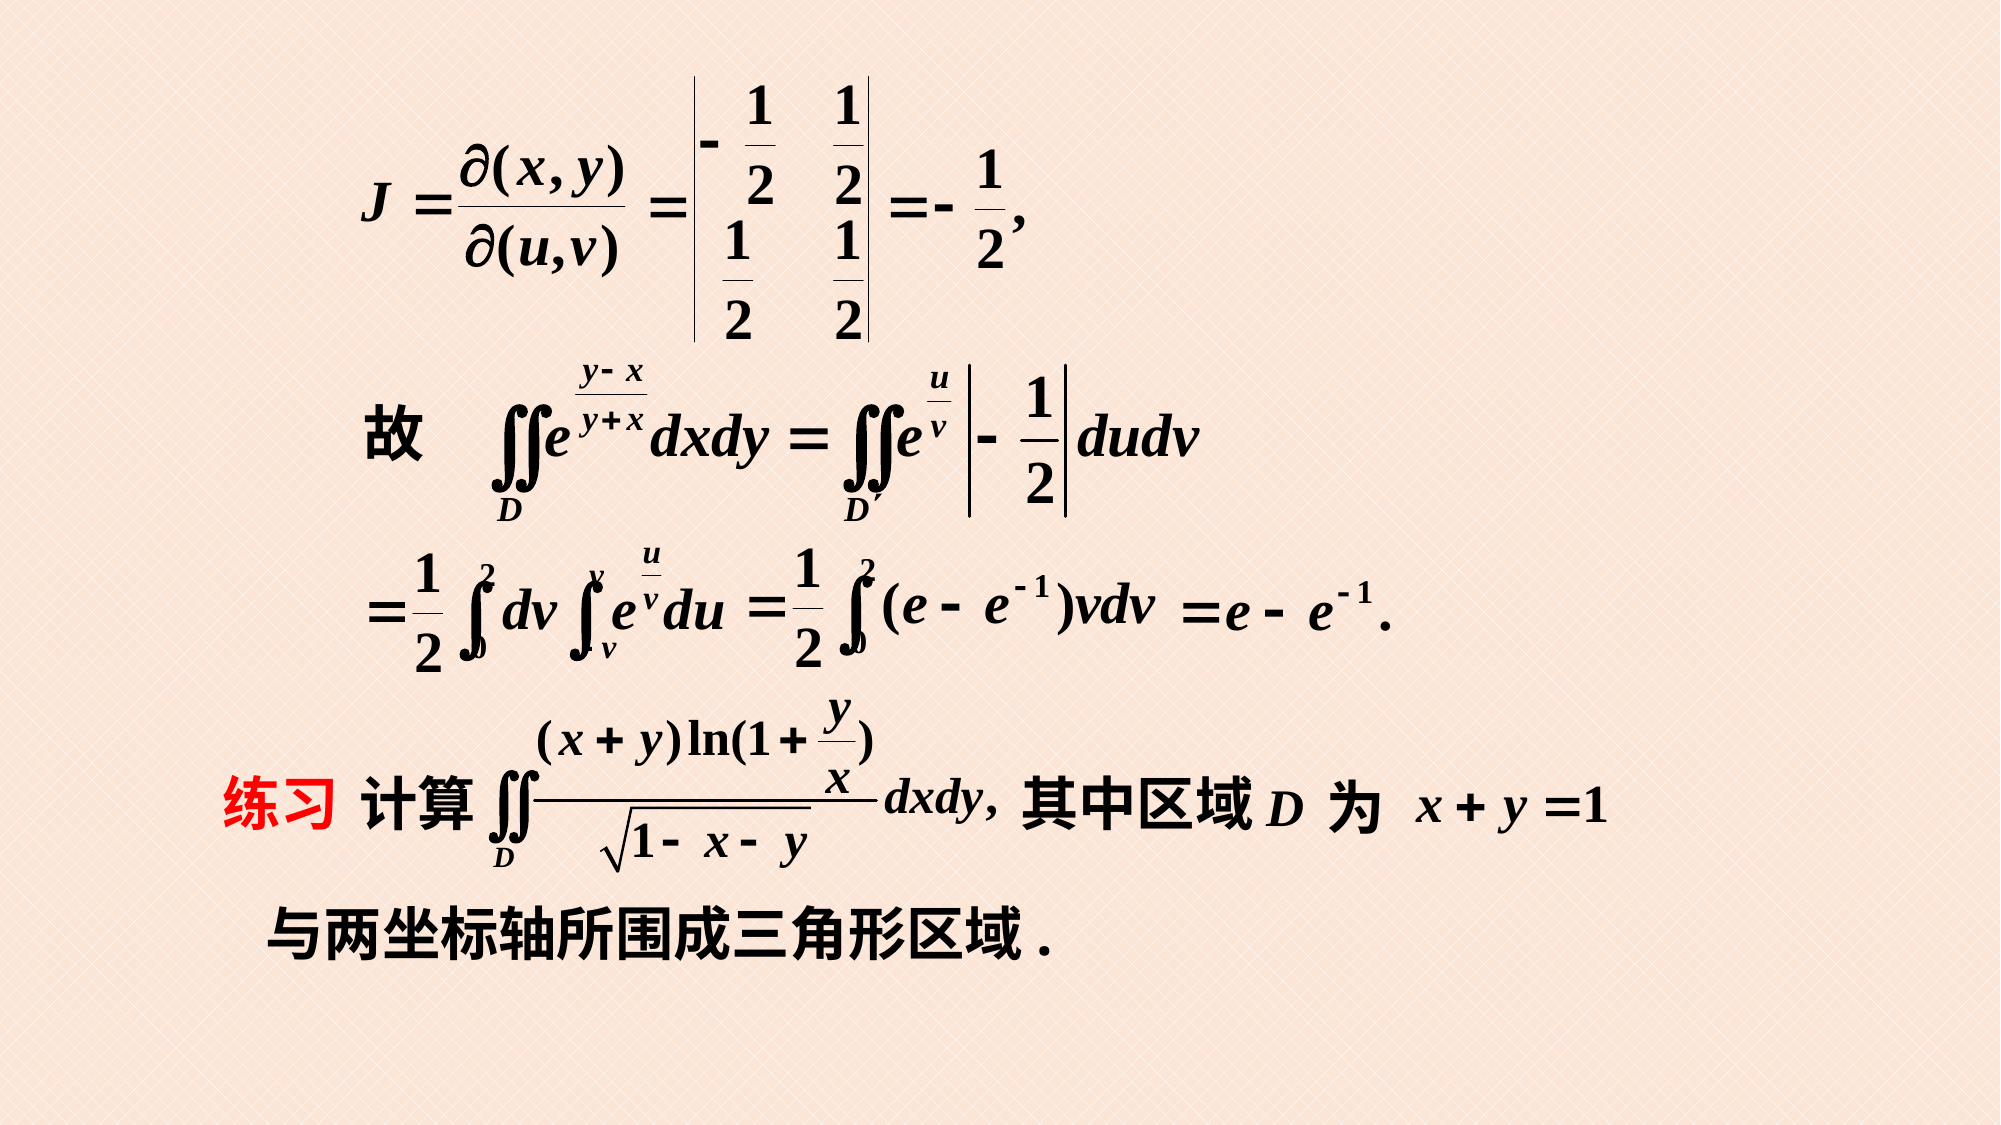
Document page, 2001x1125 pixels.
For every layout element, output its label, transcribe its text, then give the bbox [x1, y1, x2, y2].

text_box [641, 70, 1030, 340]
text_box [360, 533, 728, 674]
text_box 练习 [207, 759, 344, 845]
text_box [1174, 571, 1394, 637]
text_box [357, 134, 630, 285]
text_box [356, 340, 1211, 534]
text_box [740, 536, 1162, 672]
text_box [344, 674, 1618, 882]
text_box 与两坐标轴所围成三角形区域. [250, 890, 1069, 975]
